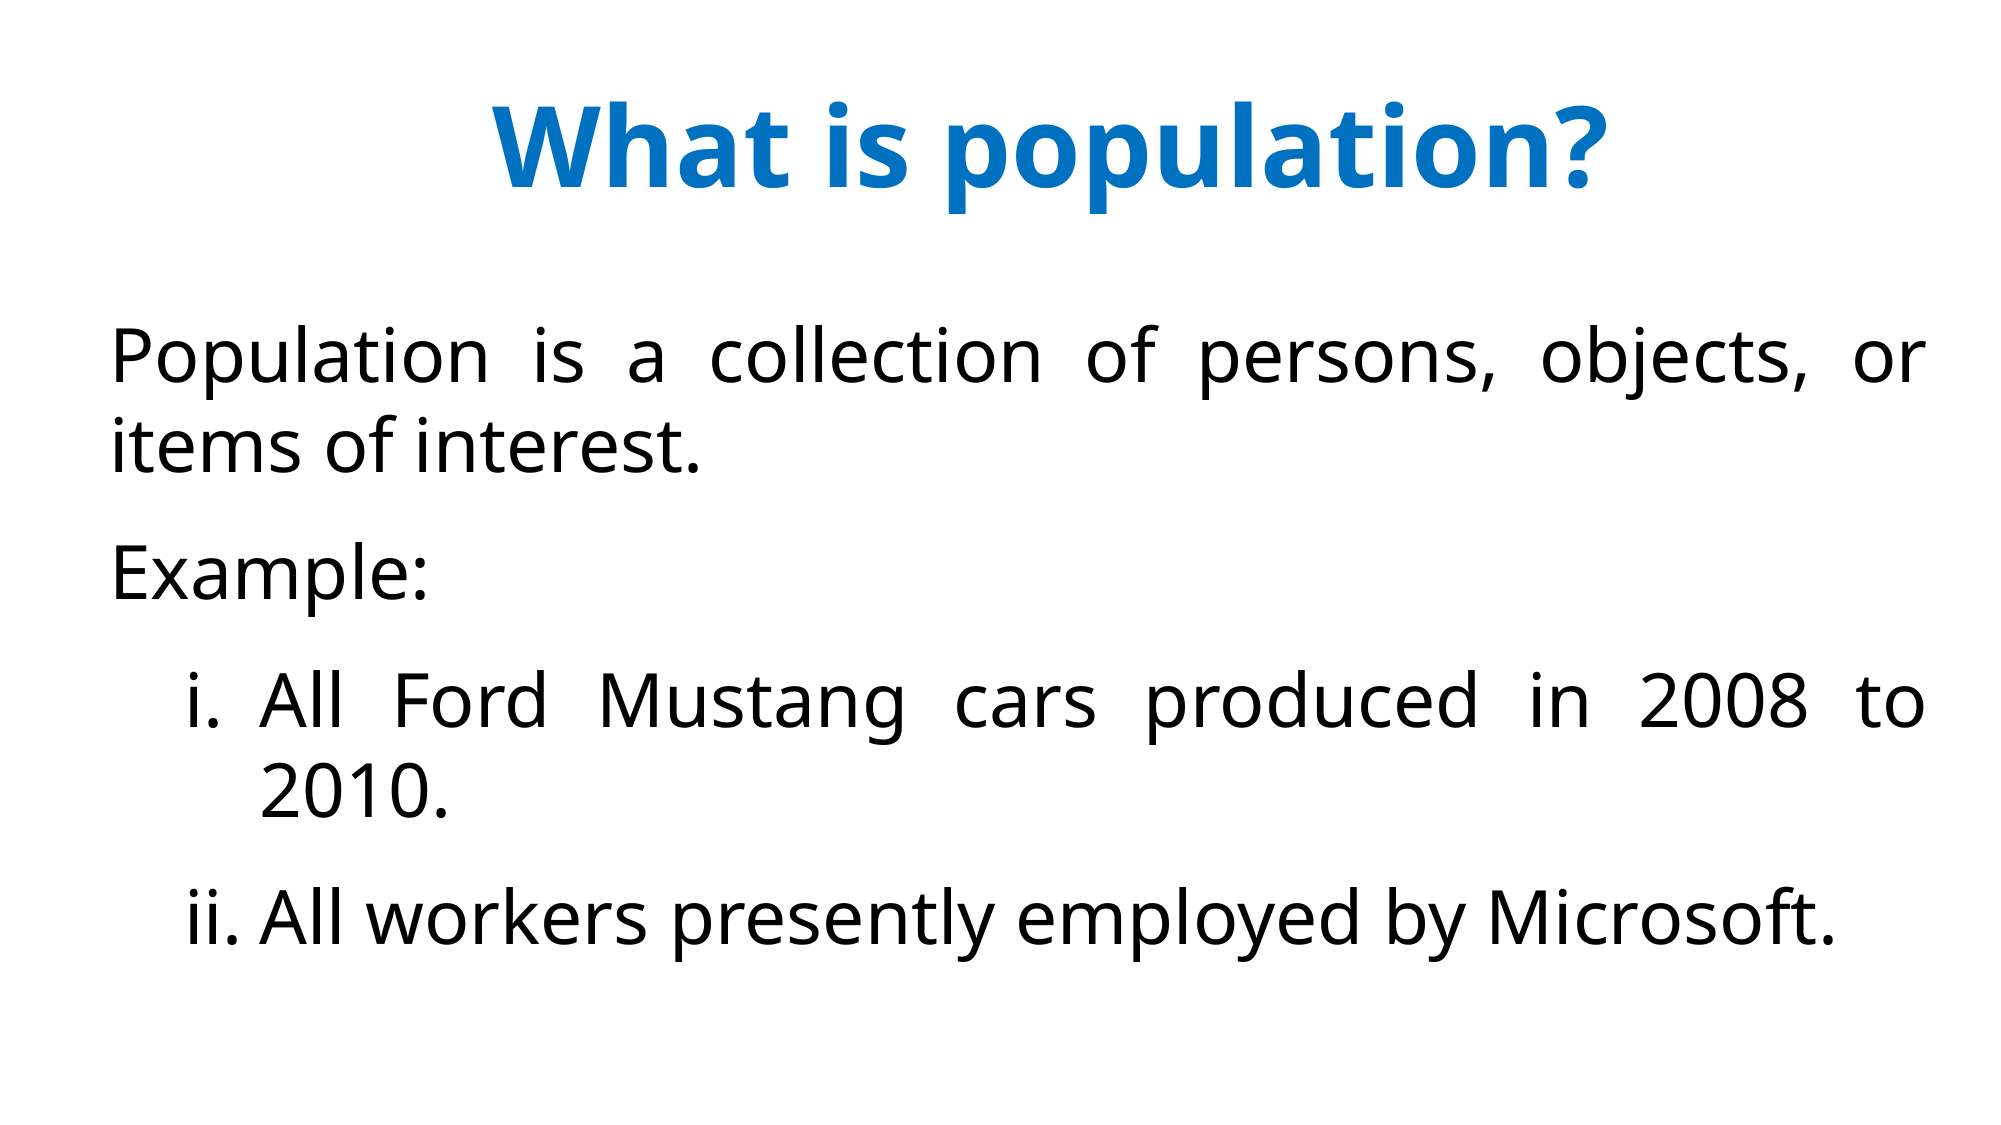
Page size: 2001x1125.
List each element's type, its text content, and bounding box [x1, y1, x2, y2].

text_box What is population? [477, 67, 1735, 218]
text_box Population is a collection of persons, objects, or items of interest. Example: All Ford Mustang cars produced in 2008 to 2010. All workers presently employed by Microsoft. [94, 299, 1944, 967]
